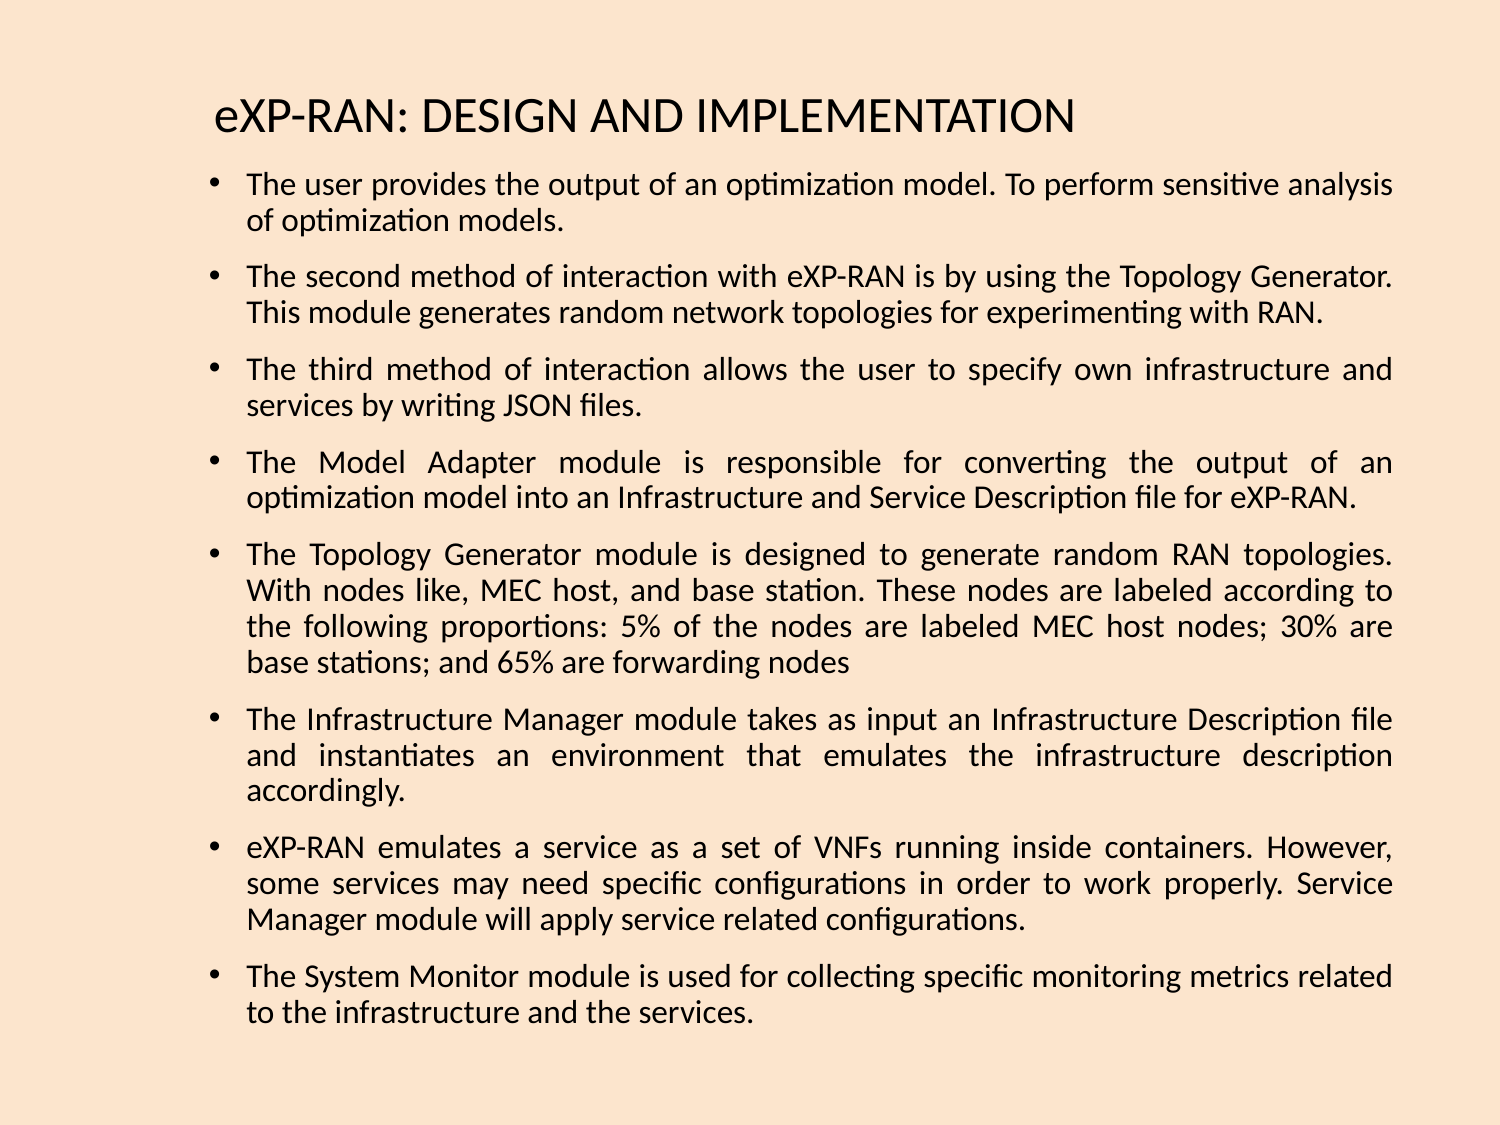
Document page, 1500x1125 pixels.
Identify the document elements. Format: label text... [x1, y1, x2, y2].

text_box eXP-RAN: DESIGN AND IMPLEMENTATION [0, 66, 1375, 158]
subtitle The user provides the output of an optimization model. To perform sensitive analysis of optimization models. The second method of interaction with eXP-RAN is by using the Topology Generator. This module generates random network topologies for experimenting with RAN. The third method of interaction allows the user to specify own infrastructure and services by writing JSON files. The Model Adapter module is responsible for converting the output of an optimization model into an Infrastructure and Service Description file for eXP-RAN. The Topology Generator module is designed to generate random RAN topologies. With nodes like, MEC host, and base station. These nodes are labeled according to the following proportions: 5% of the nodes are labeled MEC host nodes; 30% are base stations; and 65% are forwarding nodes The Infrastructure Manager module takes as input an Infrastructure Description file and instantiates an environment that emulates the infrastructure description accordingly. eXP-RAN emulates a service as a set of VNFs running inside containers. However, some services may need specific configurations in order to work properly. Service Manager module will apply service related configurations. The System Monitor module is used for collecting specific monitoring metrics related to the infrastructure and the services. [193, 158, 1411, 607]
